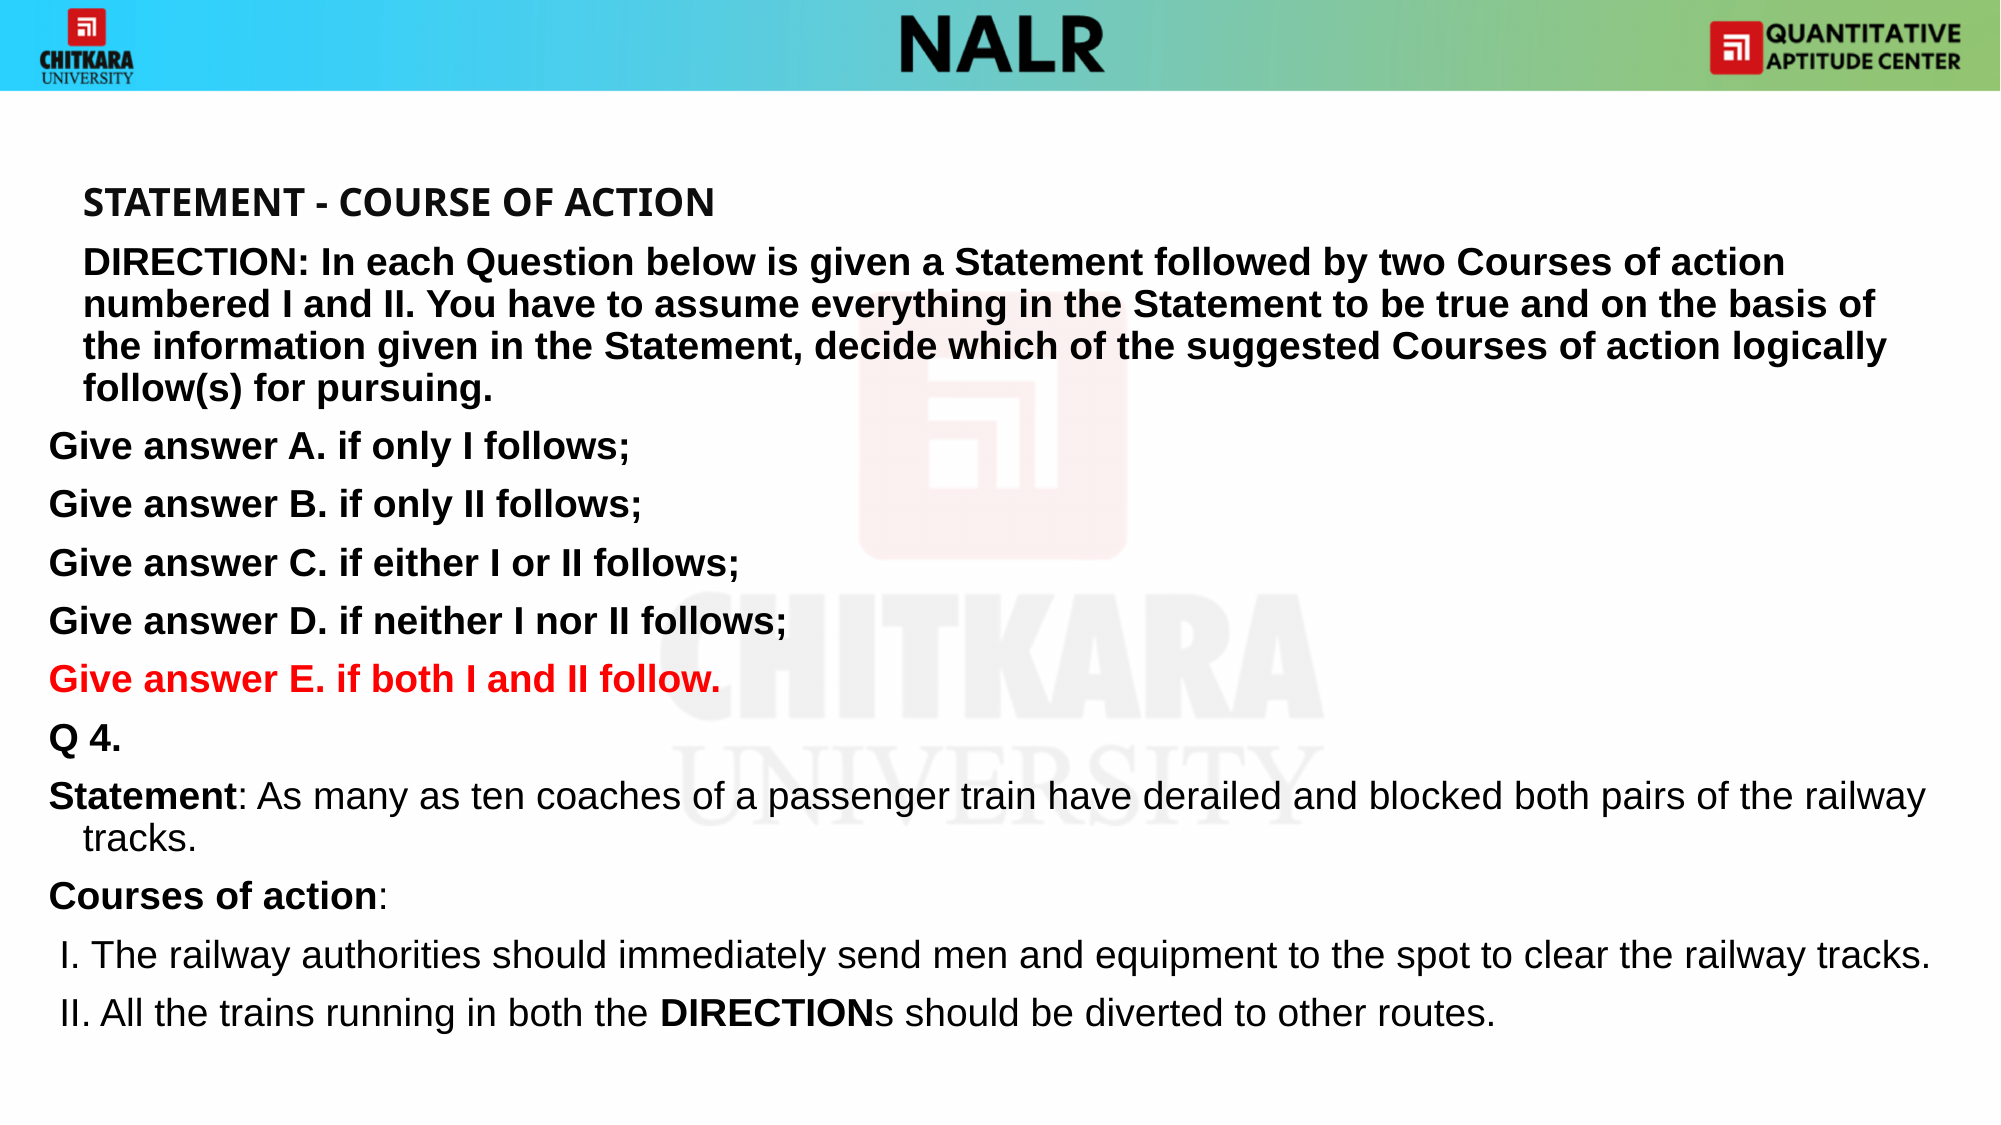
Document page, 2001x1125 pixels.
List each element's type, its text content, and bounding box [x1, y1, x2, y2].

list STATEMENT - COURSE OF ACTION DIRECTION: In each Question below is given a Statement followed by two Courses of action numbered I and II. You have to assume everything in the Statement to be true and on the basis of the information given in the Statement, decide which of the suggested Courses of action logically follow(s) for pursuing. Give answer A. if only I follows; Give answer B. if only II follows; Give answer C. if either I or II follows; Give answer D. if neither I nor II follows; Give answer E. if both I and II follow. Q 4. Statement: As many as ten coaches of a passenger train have derailed and blocked both pairs of the railway tracks. Courses of action: I. The railway authorities should immediately send men and equipment to the spot to clear the railway tracks. II. All the trains running in both the DIRECTIONs should be diverted to other routes. [33, 175, 1959, 1053]
picture [0, 0, 2001, 1125]
